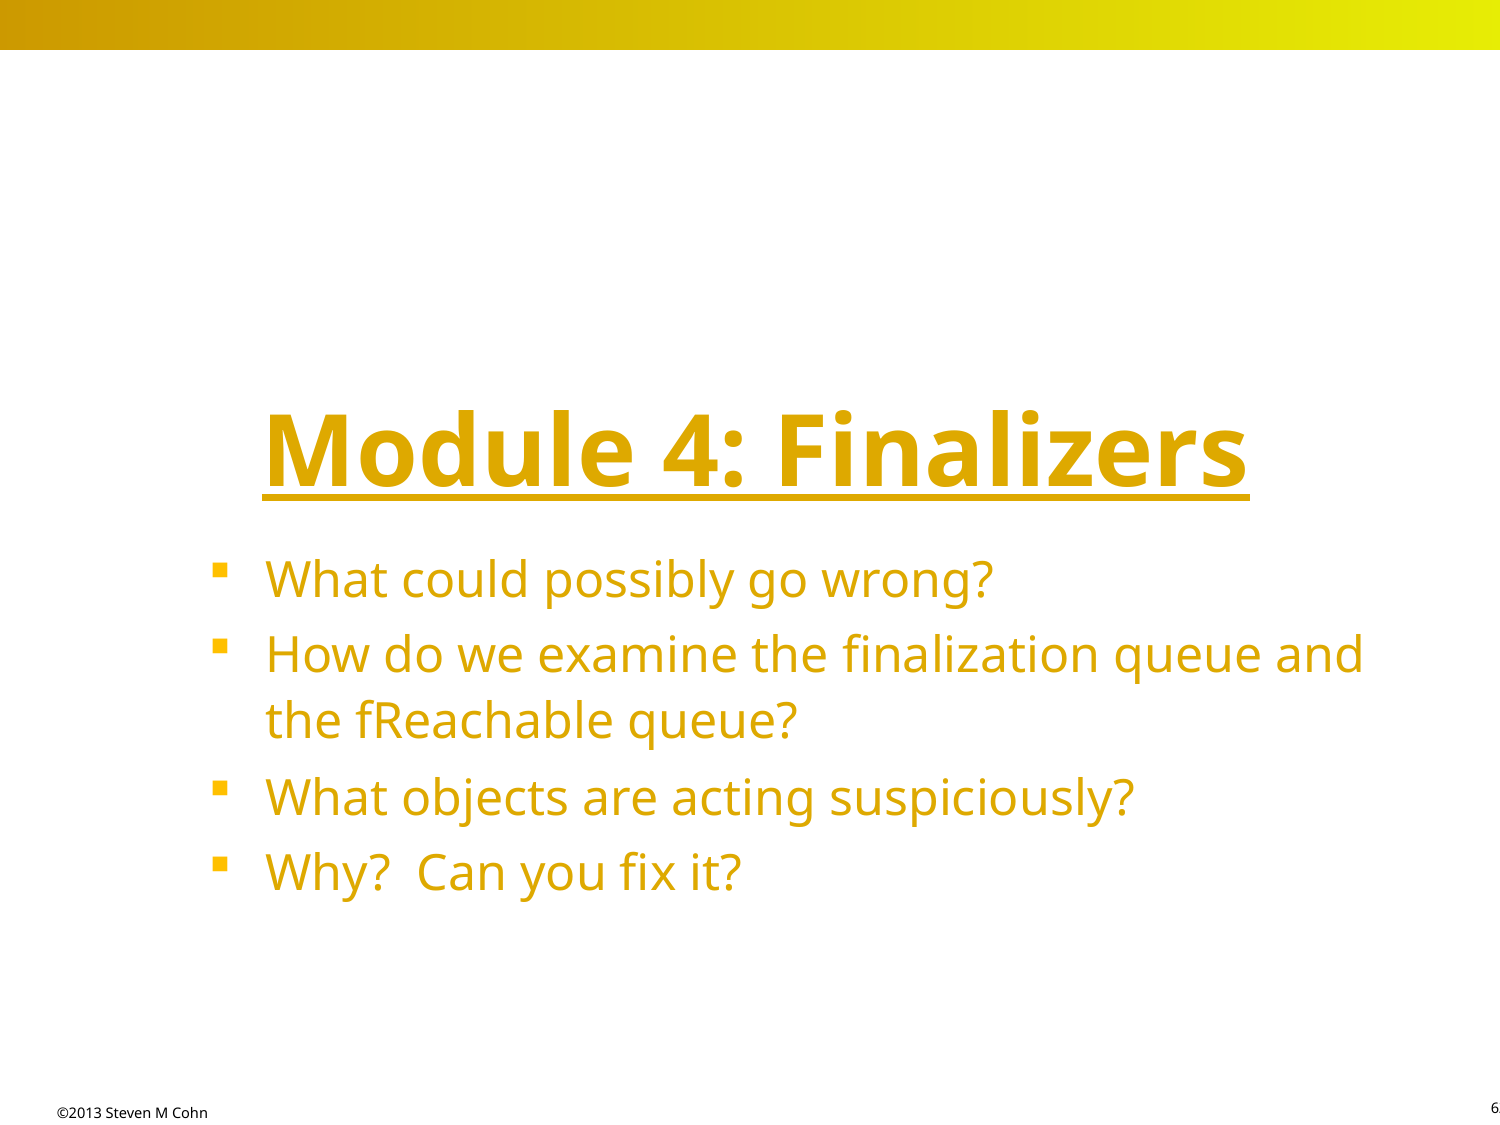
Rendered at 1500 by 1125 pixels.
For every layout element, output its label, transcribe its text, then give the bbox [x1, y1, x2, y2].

list Module 4: Finalizers What could possibly go wrong? How do we examine the finalization queue and the fReachable queue? What objects are acting suspiciously? Why? Can you fix it? [118, 299, 1394, 975]
